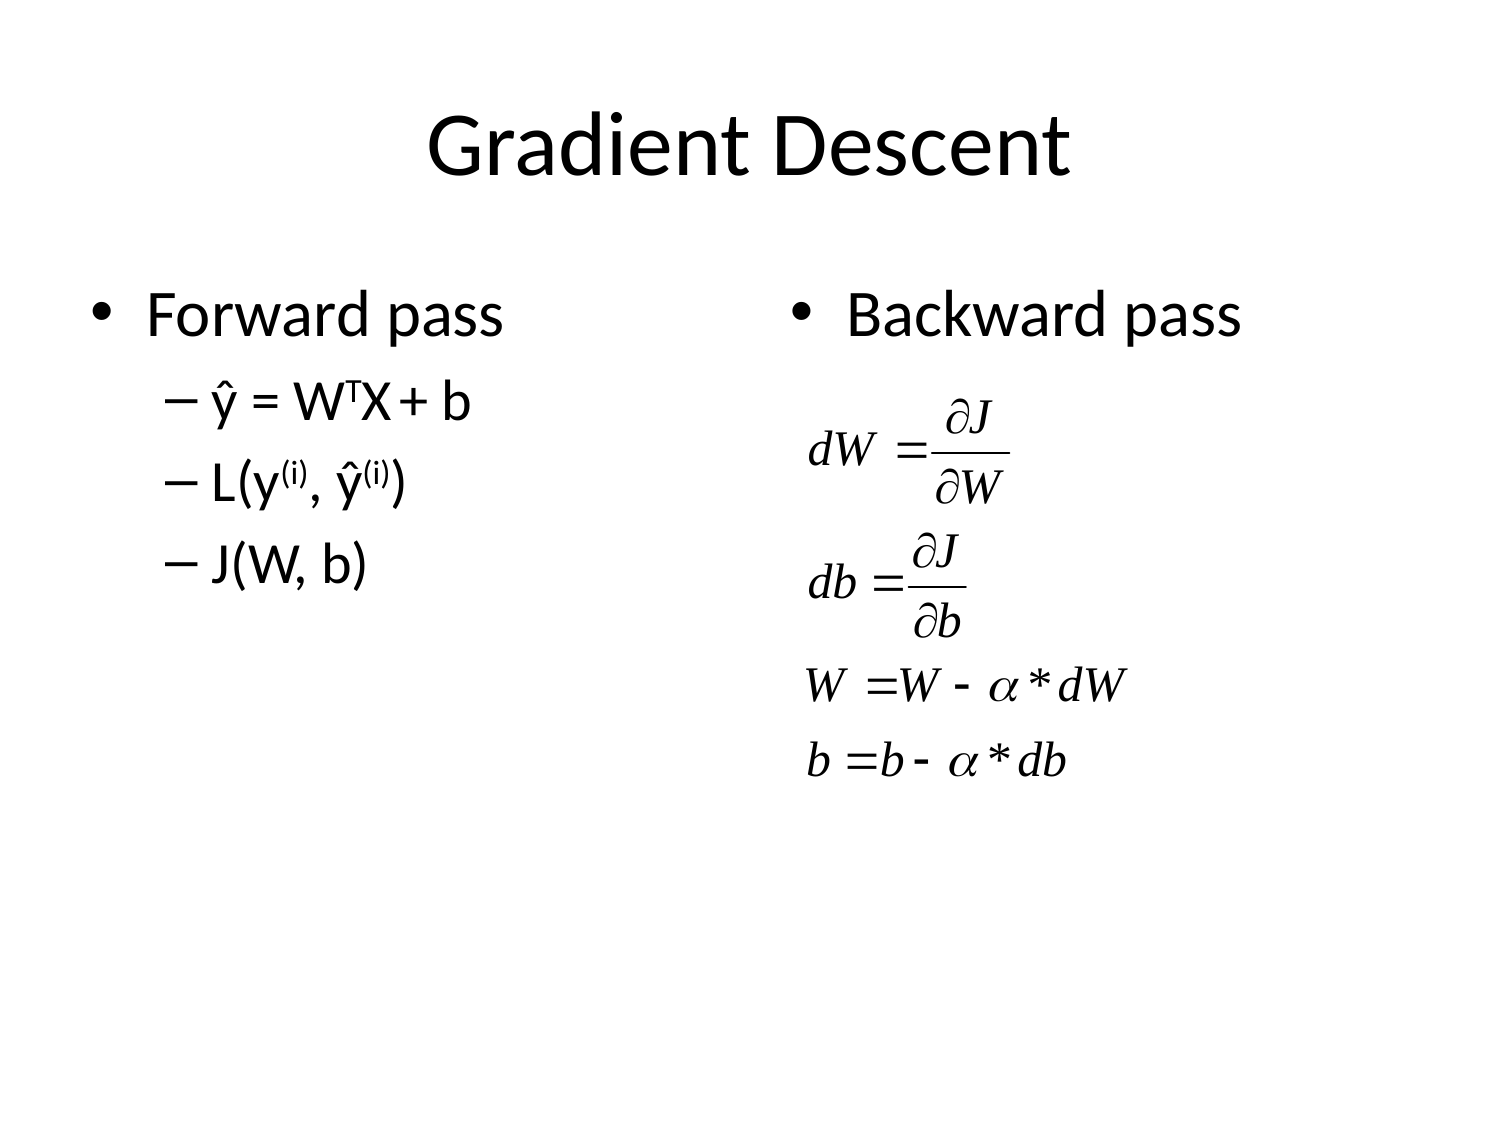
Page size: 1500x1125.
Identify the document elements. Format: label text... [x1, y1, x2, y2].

text_box Forward pass ŷ = WTX + b L(y(i), ŷ(i)) J(W, b) [74, 262, 750, 1005]
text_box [799, 387, 1141, 786]
text_box Backward pass [774, 262, 1450, 1005]
title Gradient Descent [75, 45, 1425, 233]
